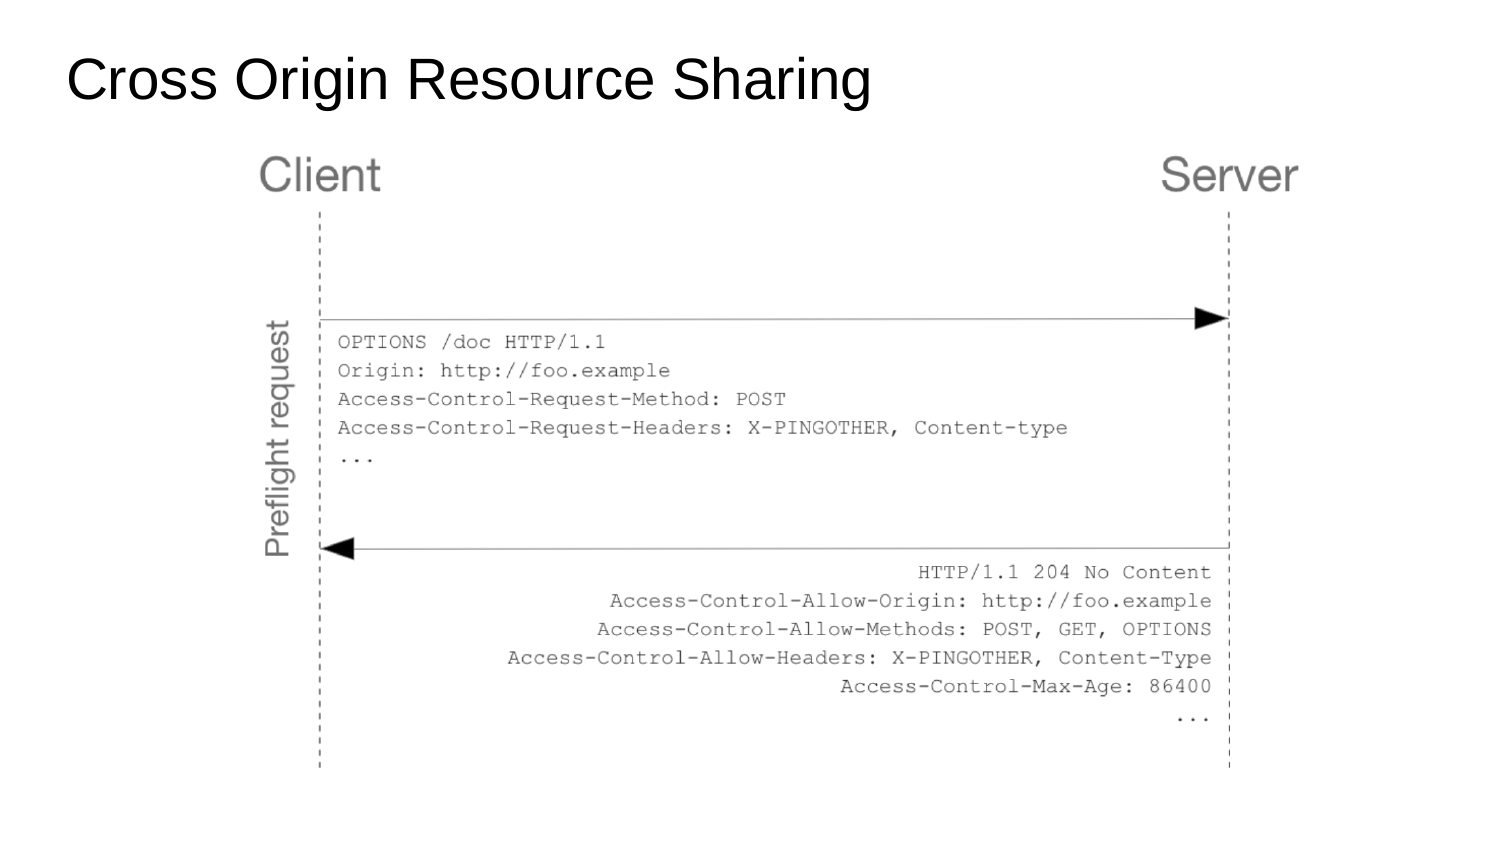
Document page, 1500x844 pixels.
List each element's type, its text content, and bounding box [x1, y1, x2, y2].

title Cross Origin Resource Sharing [51, 26, 1449, 121]
picture [189, 137, 1325, 768]
